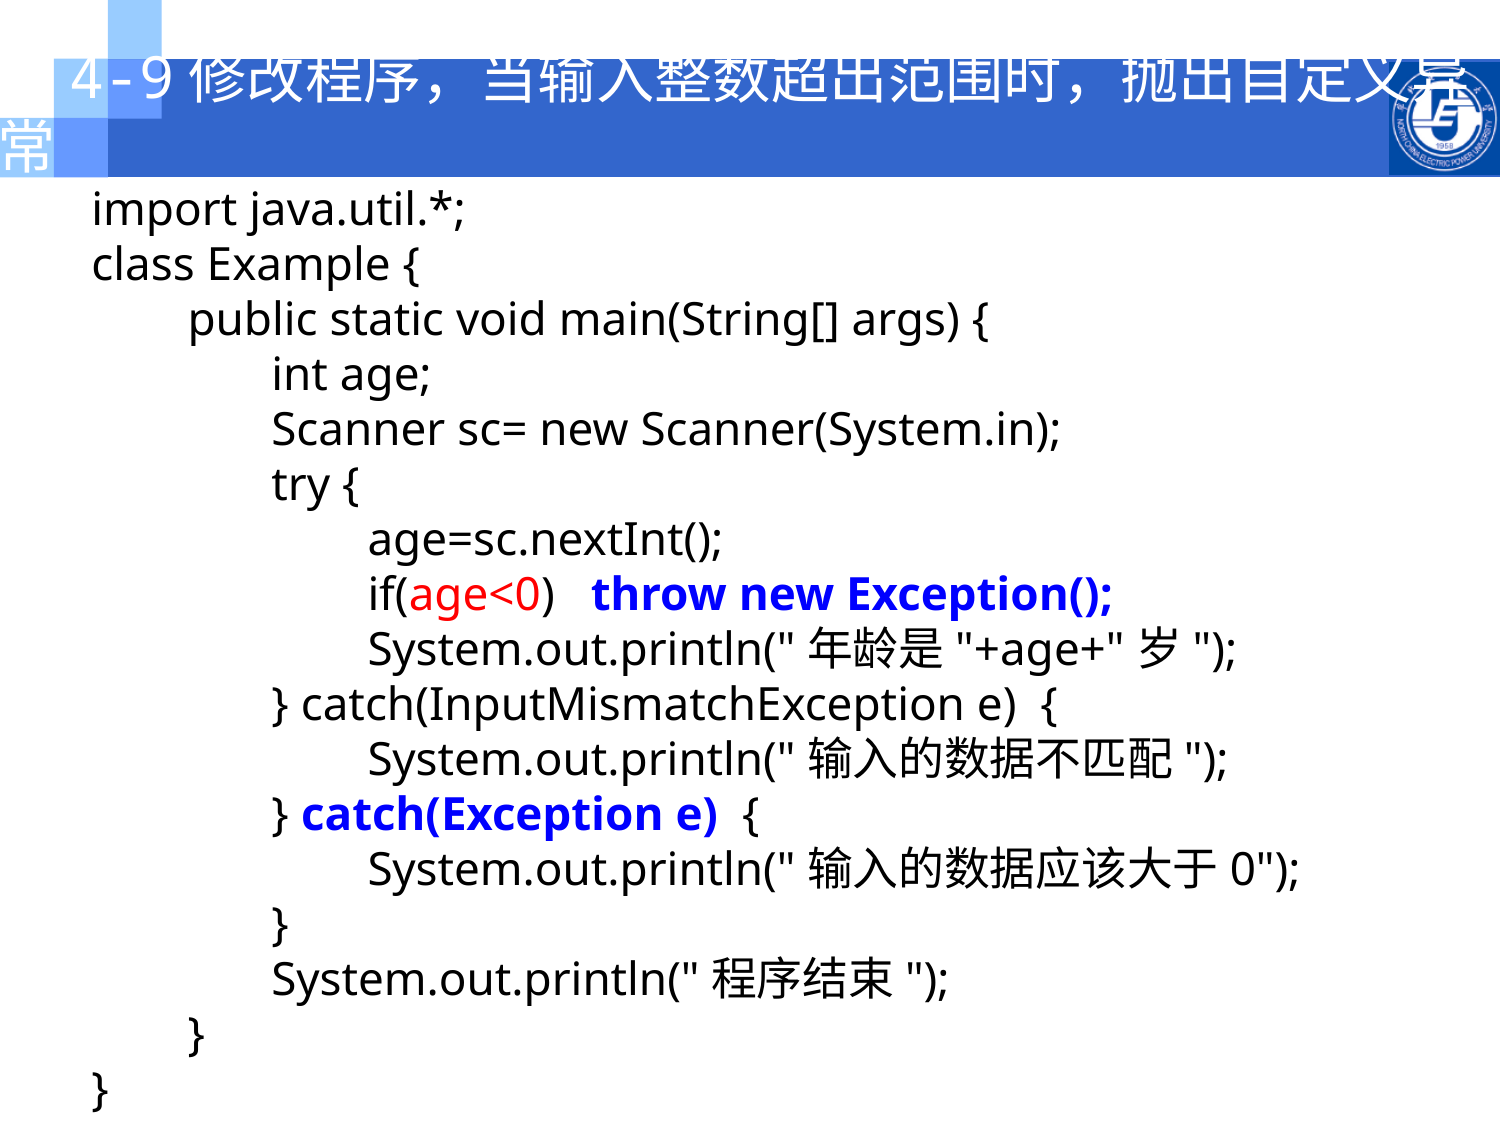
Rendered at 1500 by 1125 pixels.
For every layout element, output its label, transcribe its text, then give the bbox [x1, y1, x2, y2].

title 例4-9修改程序，当输入整数超出范围时，抛出自定义异常 [0, 42, 1500, 178]
text_box import java.util.*; class Example { public static void main(String[] args) { int age; Scanner sc= new Scanner(System.in); try { age=sc.nextInt(); if(age<0) throw new Exception(); System.out.println("年龄是"+age+"岁"); } catch(InputMismatchException e) { System.out.println("输入的数据不匹配"); } catch(Exception e) { System.out.println("输入的数据应该大于0"); } System.out.println("程序结束"); } } [76, 172, 1427, 1125]
